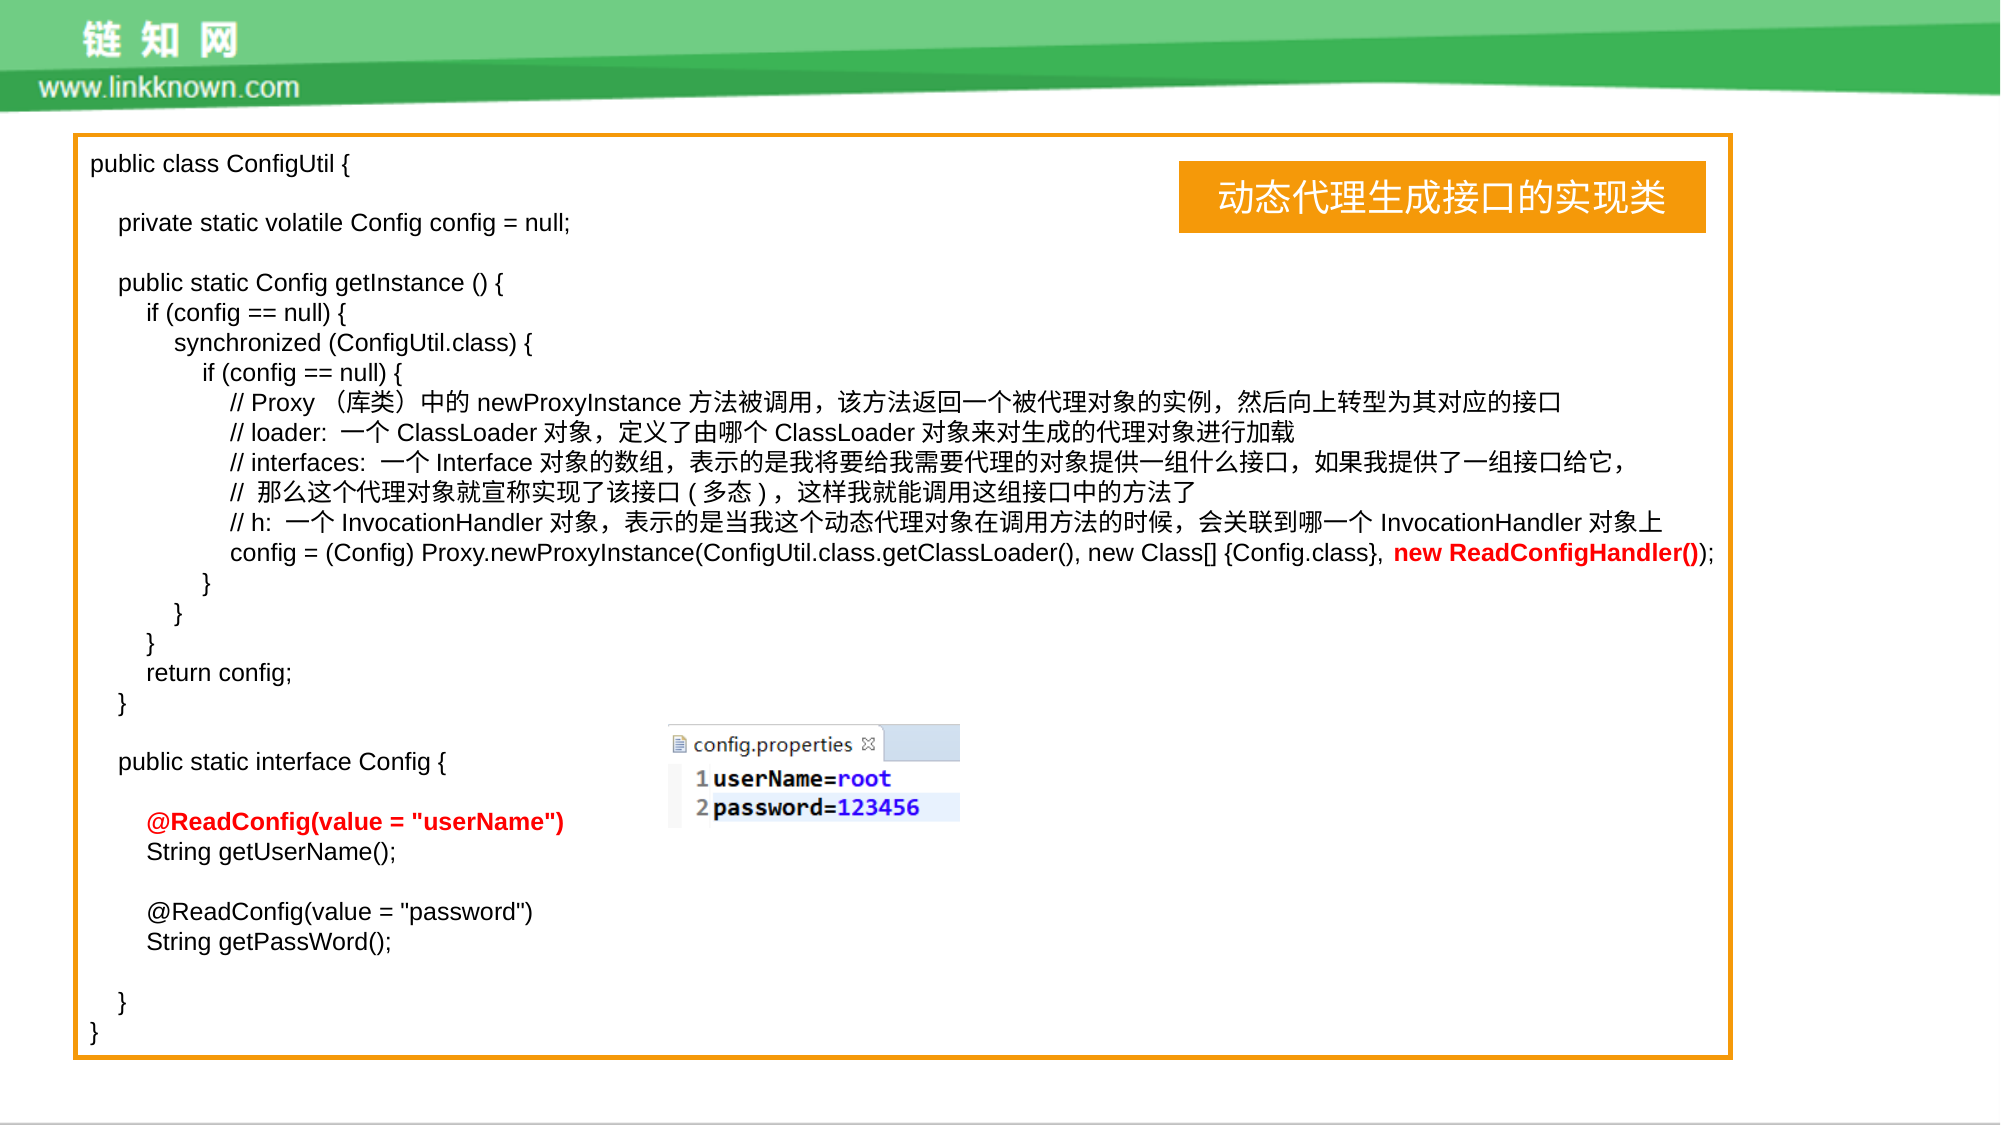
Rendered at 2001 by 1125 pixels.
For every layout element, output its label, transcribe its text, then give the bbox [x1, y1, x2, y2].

picture [0, 0, 2001, 1125]
text_box 动态代理生成接口的实现类 [1177, 158, 1708, 235]
text_box public class ConfigUtil { private static volatile Config config = null; public static Config getInstance () { if (config == null) { synchronized (ConfigUtil.class) { if (config == null) { // Proxy（库类）中的newProxyInstance方法被调用，该方法返回一个被代理对象的实例，然后向上转型为其对应的接口 // loader: 一个ClassLoader对象，定义了由哪个ClassLoader对象来对生成的代理对象进行加载 // interfaces: 一个Interface对象的数组，表示的是我将要给我需要代理的对象提供一组什么接口，如果我提供了一组接口给它， // 那么这个代理对象就宣称实现了该接口(多态)，这样我就能调用这组接口中的方法了 // h: 一个InvocationHandler对象，表示的是当我这个动态代理对象在调用方法的时候，会关联到哪一个InvocationHandler对象上 config = (Config) Proxy.newProxyInstance(ConfigUtil.class.getClassLoader(), new Class[] {Config.class}, new ReadConfigHandler()); } } } return config; } public static interface Config { @ReadConfig(value = "userName") String getUserName(); @ReadConfig(value = "password") String getPassWord(); } } [74, 134, 1731, 1058]
